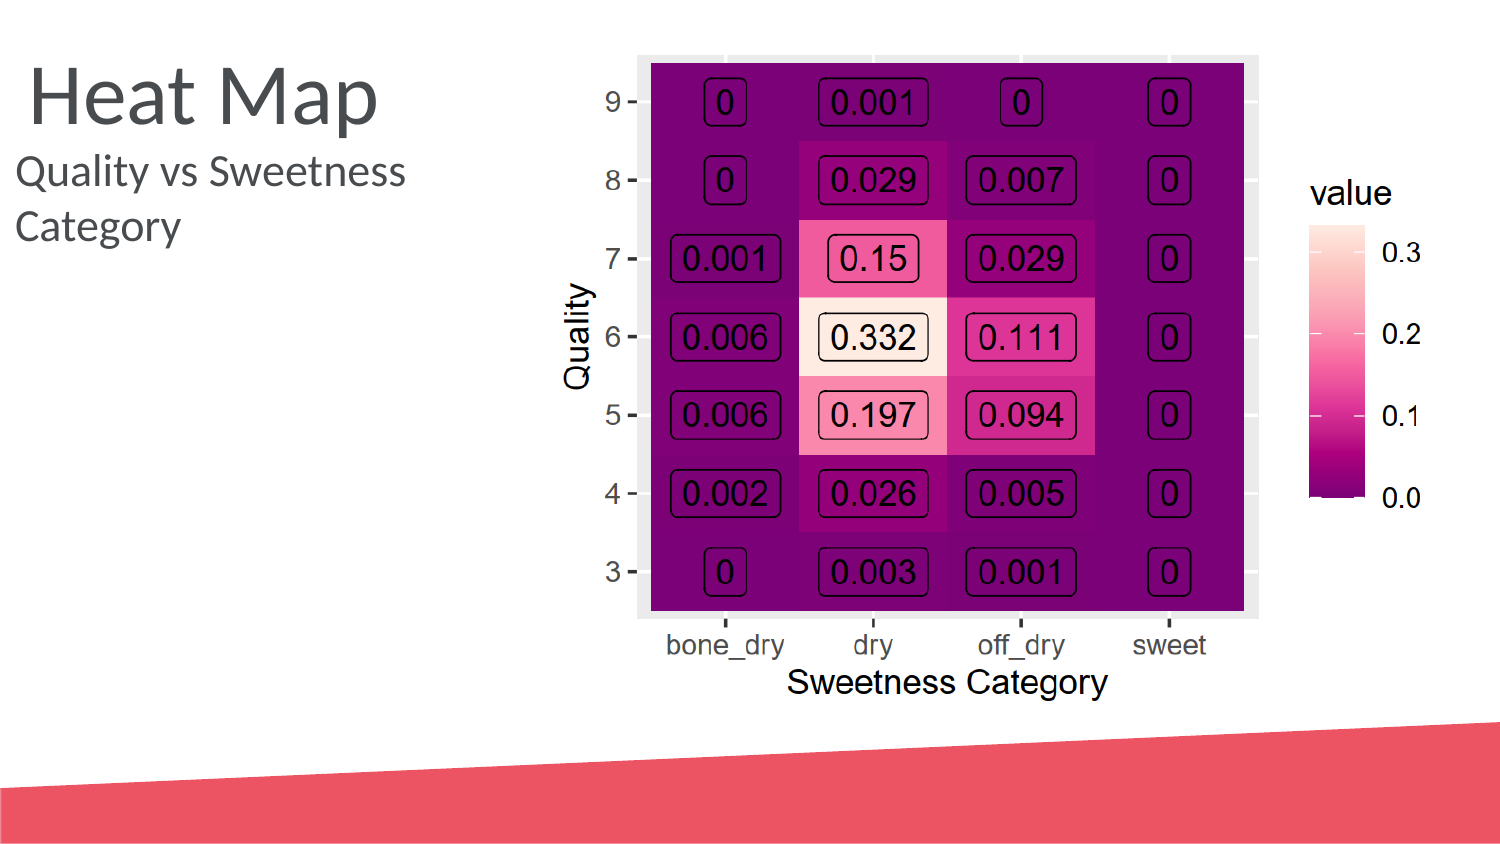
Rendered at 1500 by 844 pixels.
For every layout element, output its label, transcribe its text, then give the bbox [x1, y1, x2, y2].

text_box Quality vs Sweetness Category [0, 125, 493, 266]
picture [0, 0, 1500, 788]
title Heat Map [13, 29, 546, 171]
